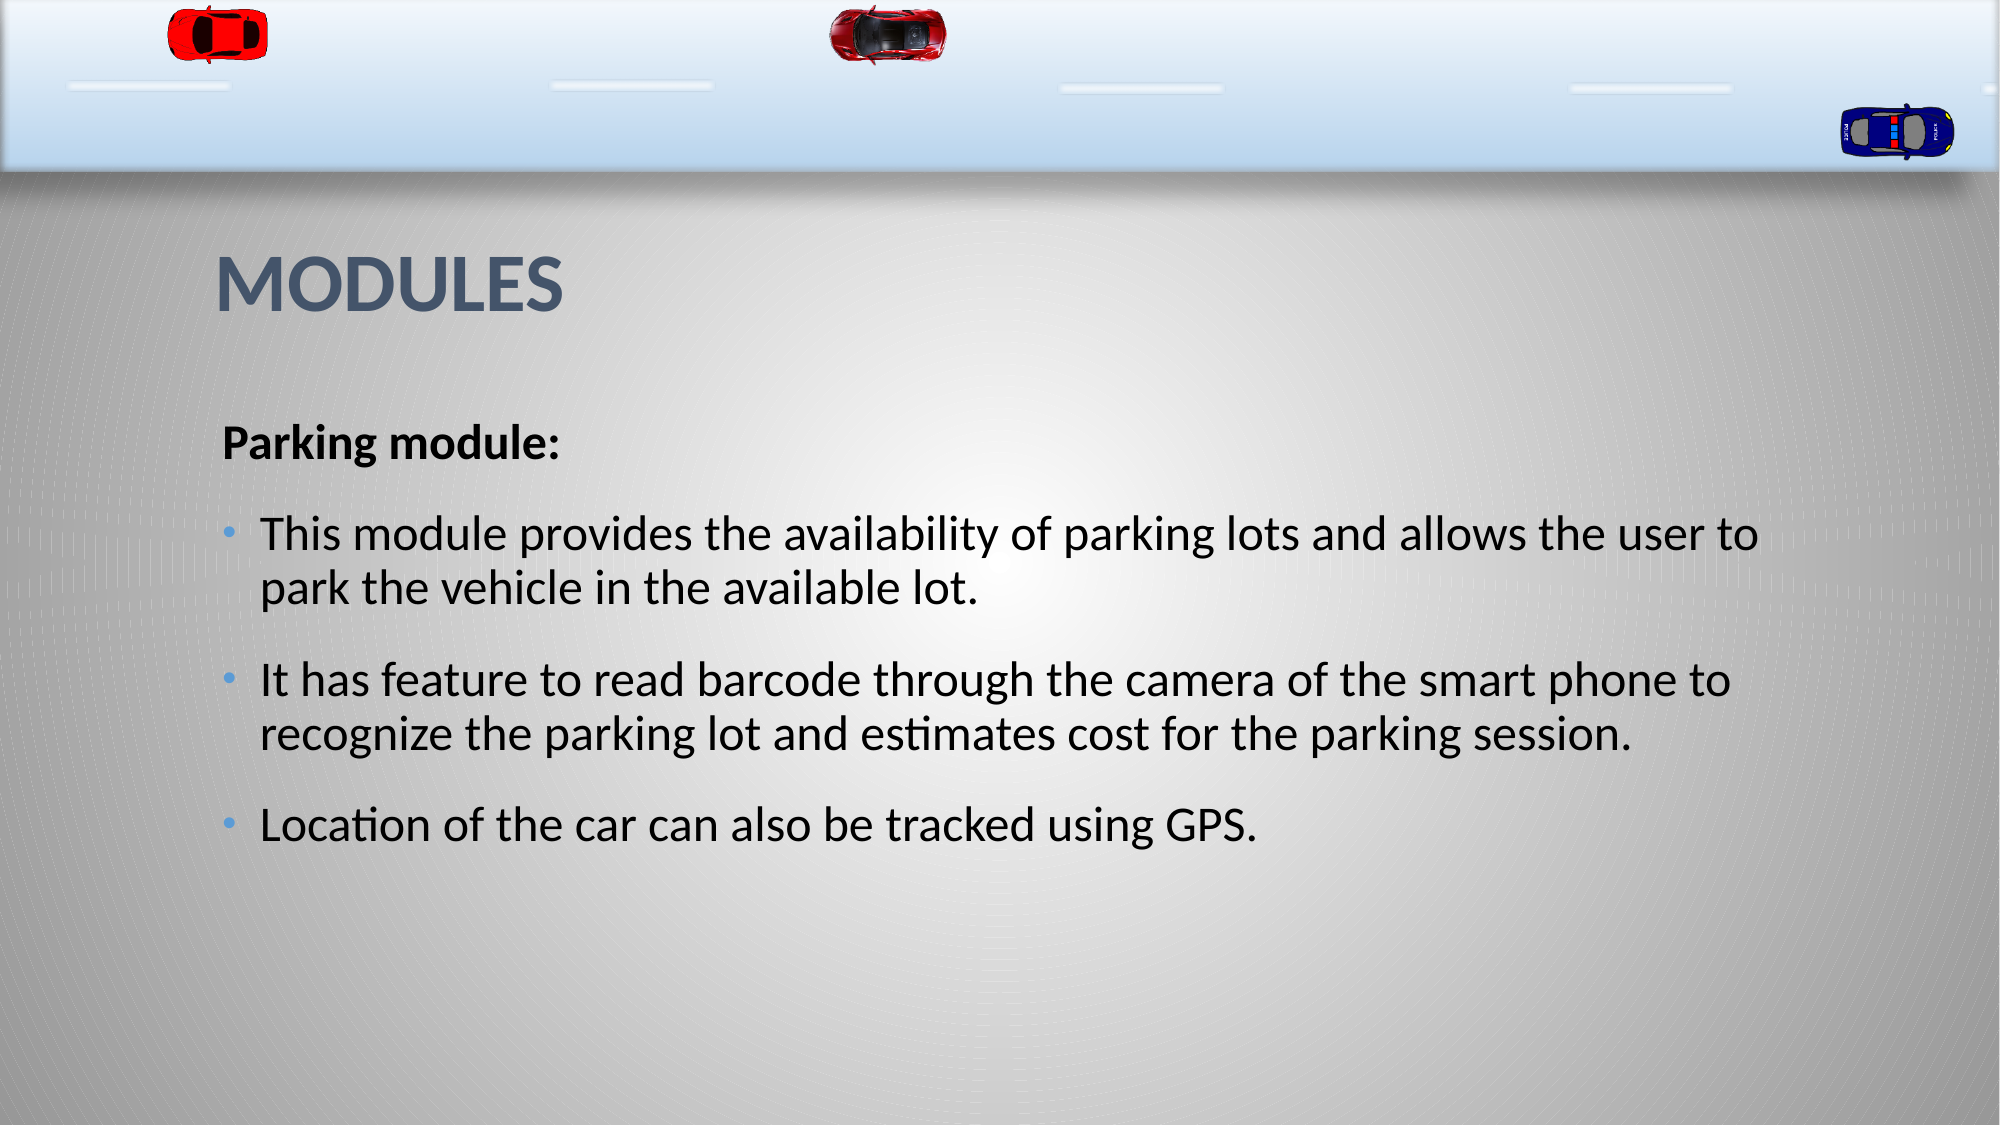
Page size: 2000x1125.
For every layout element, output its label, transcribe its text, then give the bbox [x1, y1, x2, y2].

text_box [1569, 84, 1733, 93]
picture [1837, 87, 1957, 177]
text_box [1572, 86, 1730, 91]
picture [827, 3, 947, 67]
title modules [199, 211, 1800, 337]
list Parking module: This module provides the availability of parking lots and allows the user to park the vehicle in the available lot. It has feature to read barcode through the camera of the smart phone to recognize the parking lot and estimates cost for the parking session. Location of the car can also be tracked using GPS. [199, 408, 1800, 1013]
text_box [1986, 86, 1995, 92]
picture [149, 0, 281, 76]
text_box [1060, 84, 1223, 93]
text_box [552, 82, 712, 89]
text_box [8, 3, 1994, 166]
